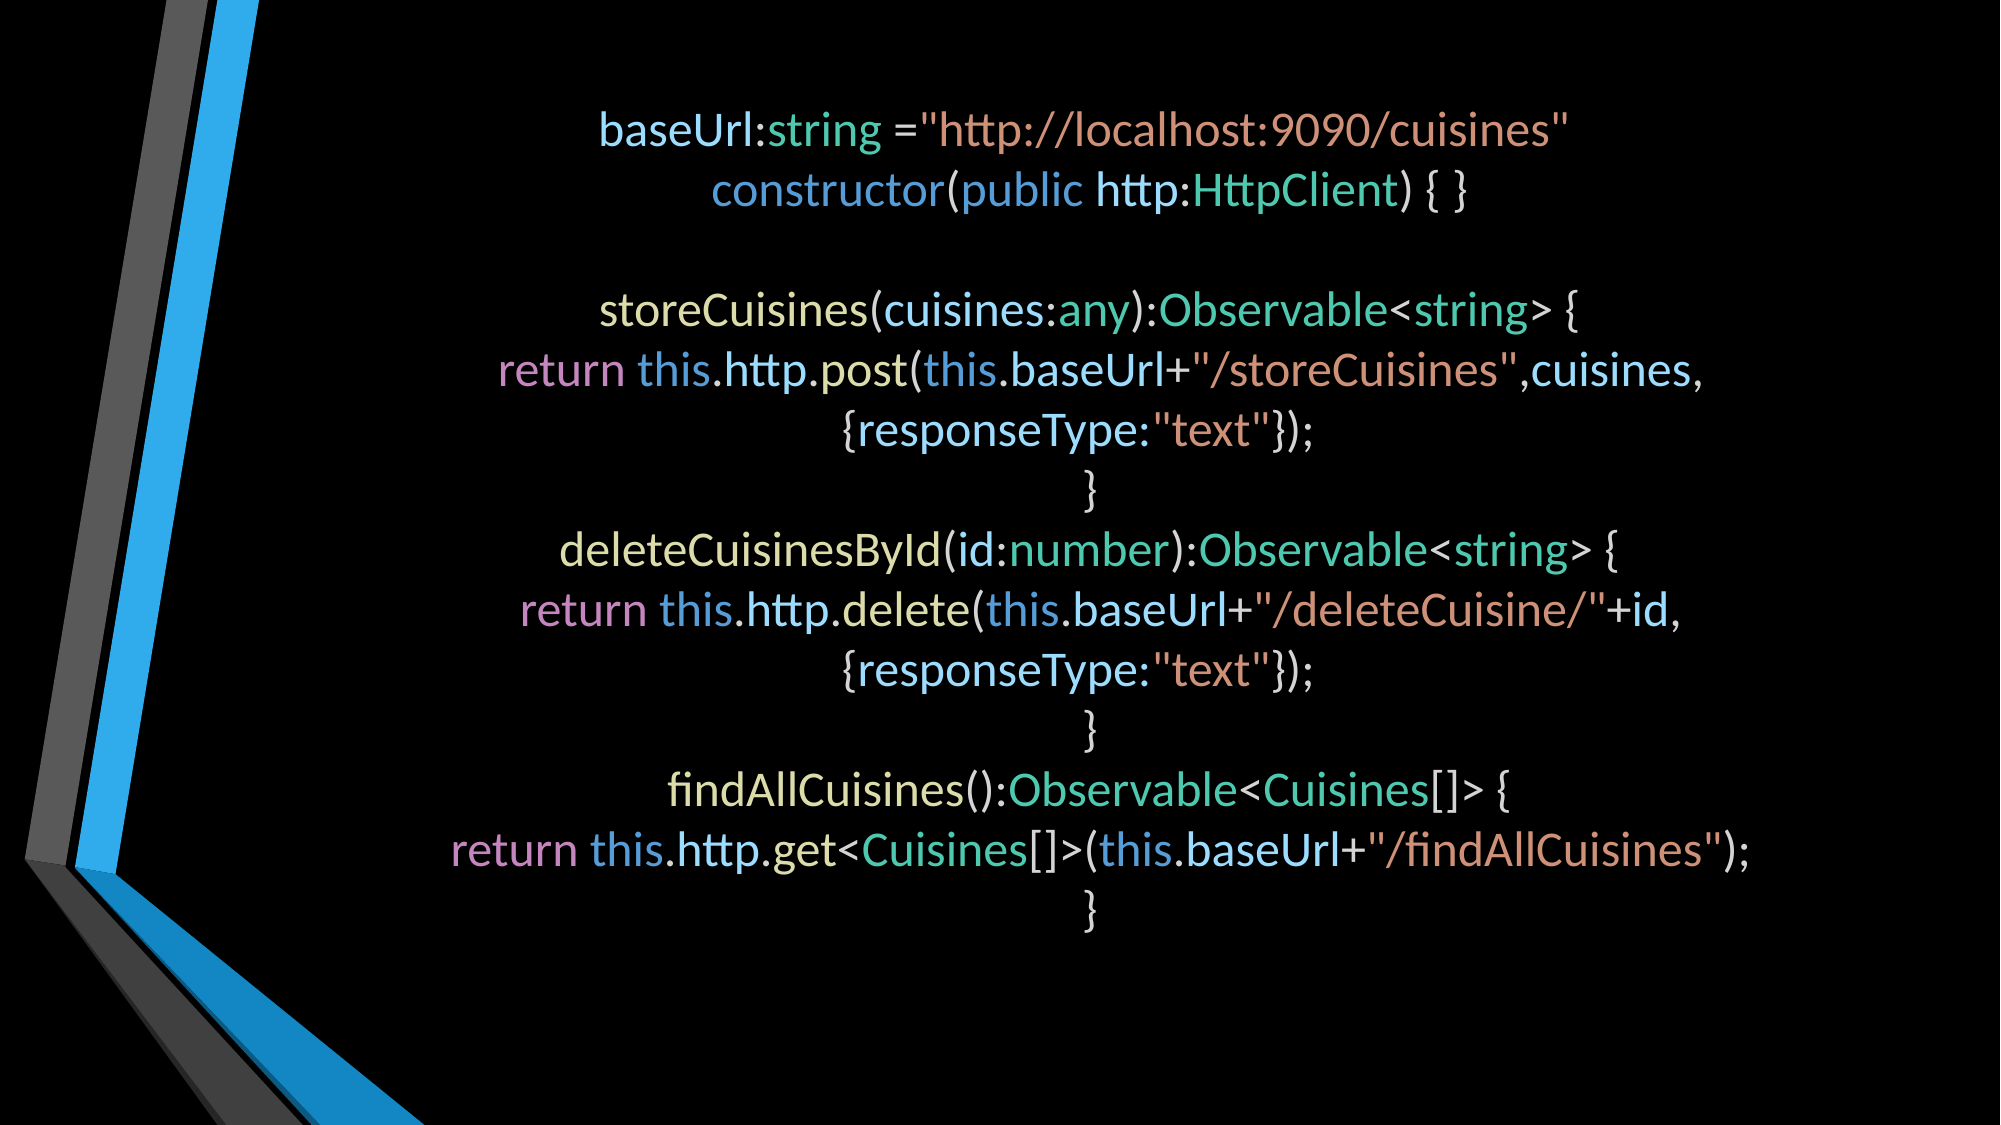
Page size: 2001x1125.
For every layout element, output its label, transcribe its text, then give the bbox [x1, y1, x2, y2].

title baseUrl:string ="http://localhost:9090/cuisines" constructor(public http:HttpClient) { } storeCuisines(cuisines:any):Observable<string> { return this.http.post(this.baseUrl+"/storeCuisines",cuisines,{responseType:"text"}); } deleteCuisinesById(id:number):Observable<string> { return this.http.delete(this.baseUrl+"/deleteCuisine/"+id,{responseType:"text"}); } findAllCuisines():Observable<Cuisines[]> { return this.http.get<Cuisines[]>(this.baseUrl+"/findAllCuisines"); } [256, 452, 1901, 740]
